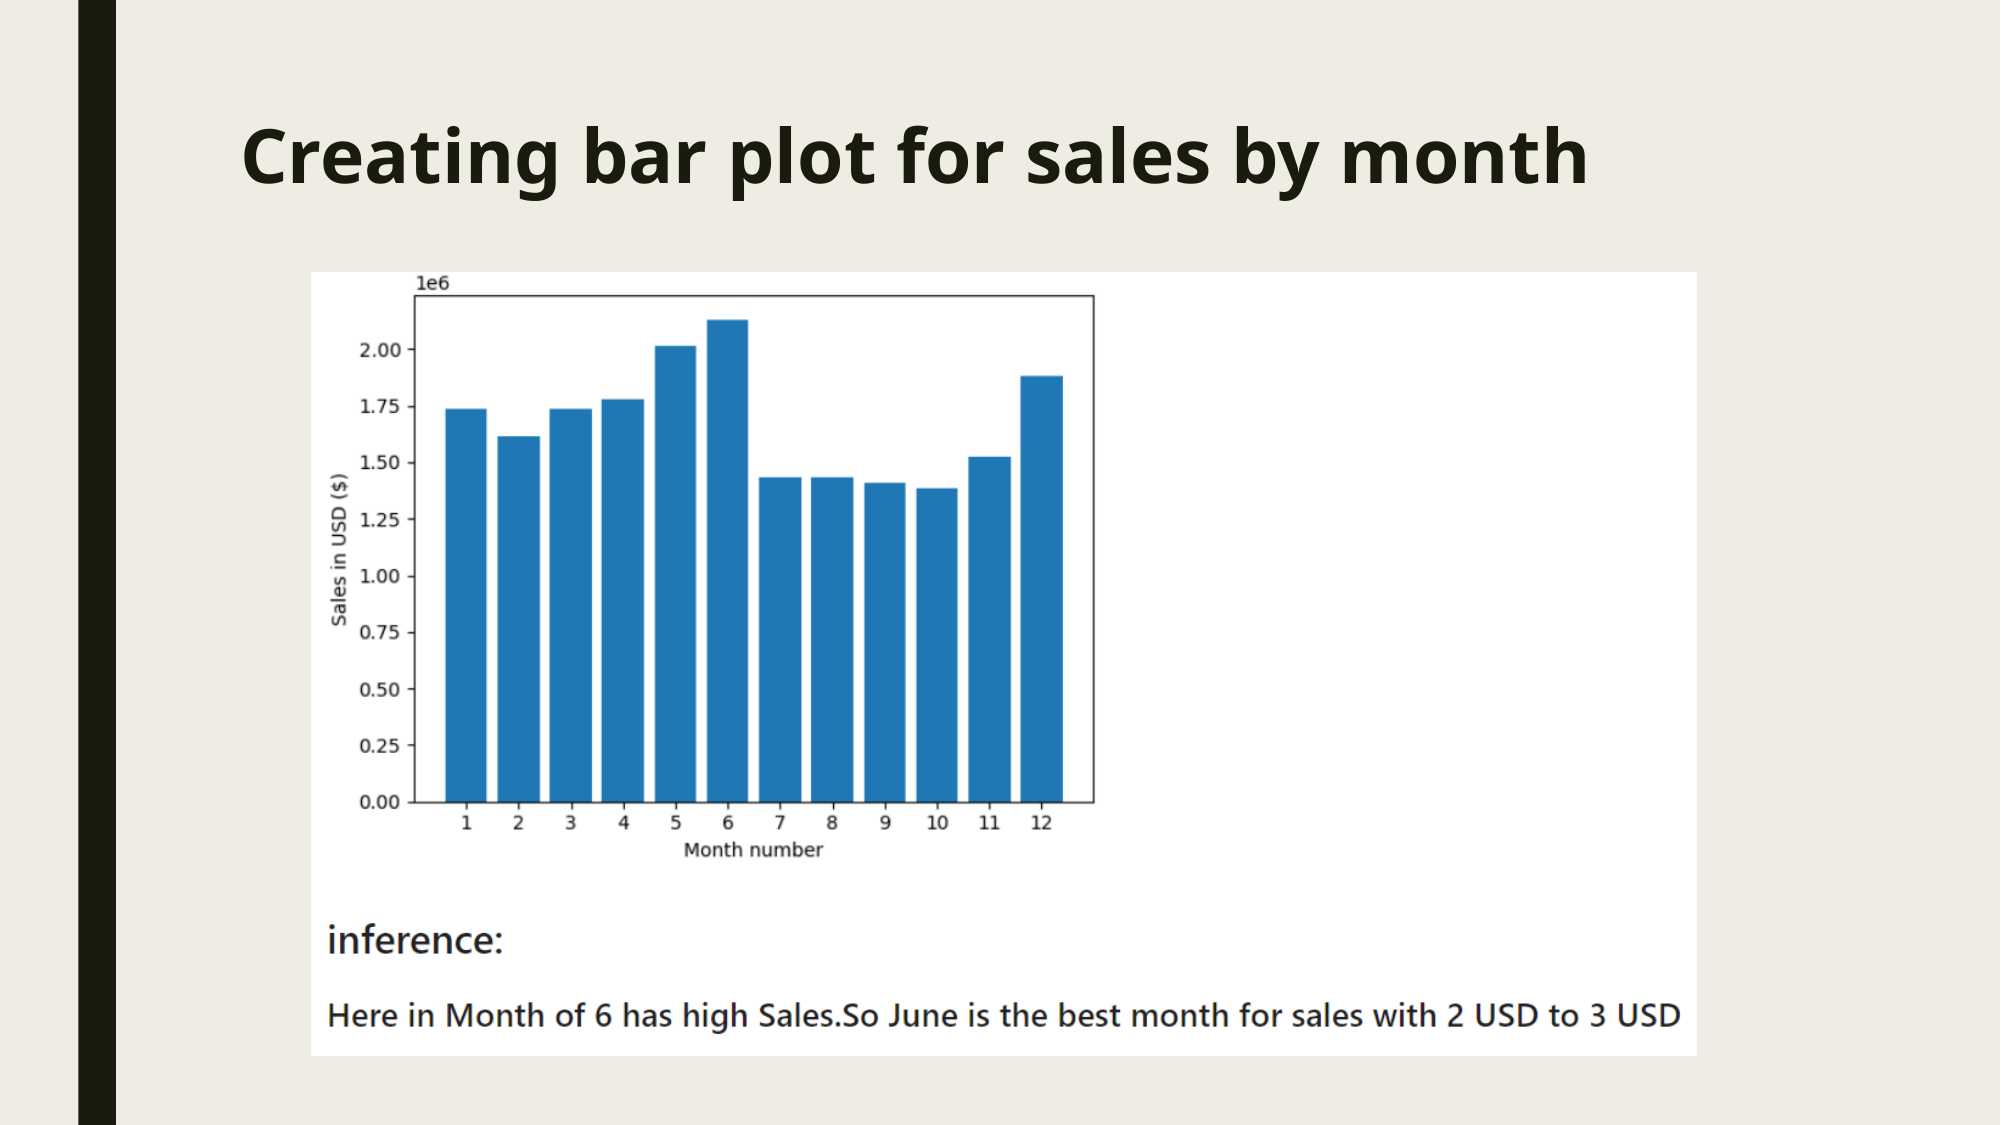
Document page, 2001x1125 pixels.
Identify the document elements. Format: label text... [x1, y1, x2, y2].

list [311, 272, 1697, 1056]
title Creating bar plot for sales by month [225, 112, 1800, 357]
